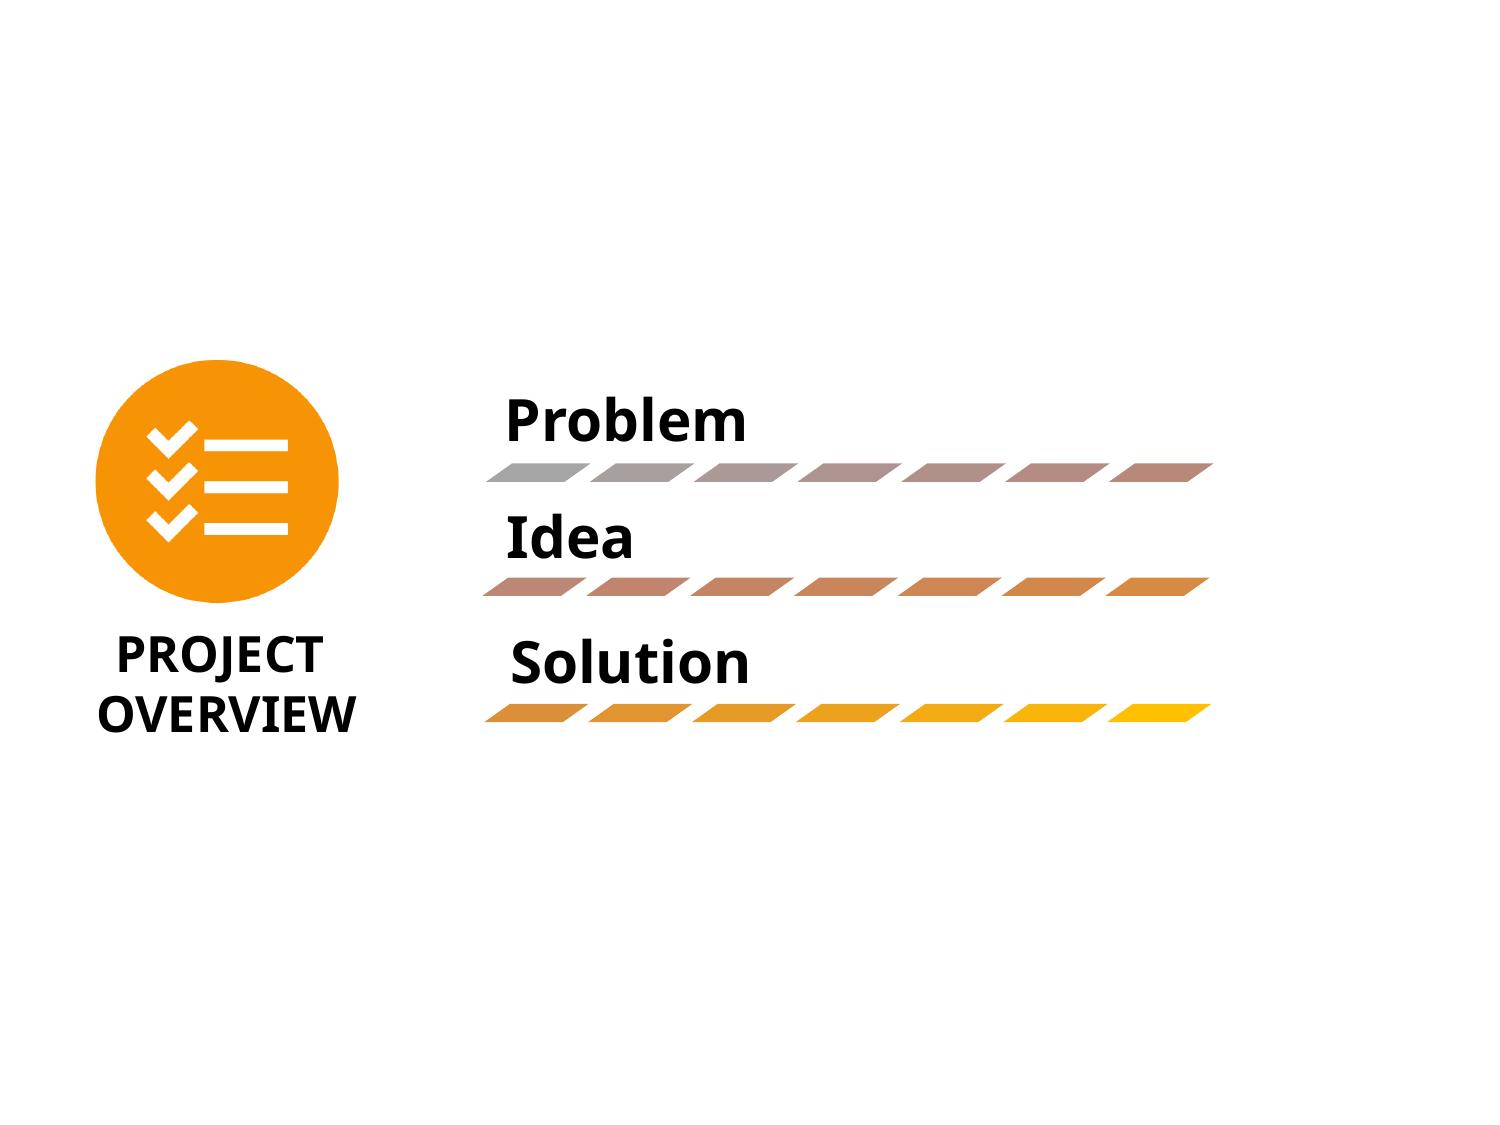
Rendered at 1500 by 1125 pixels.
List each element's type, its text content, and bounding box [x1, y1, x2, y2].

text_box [444, 319, 1263, 788]
picture [77, 349, 358, 616]
text_box PROJECT OVERVIEW [81, 615, 372, 751]
